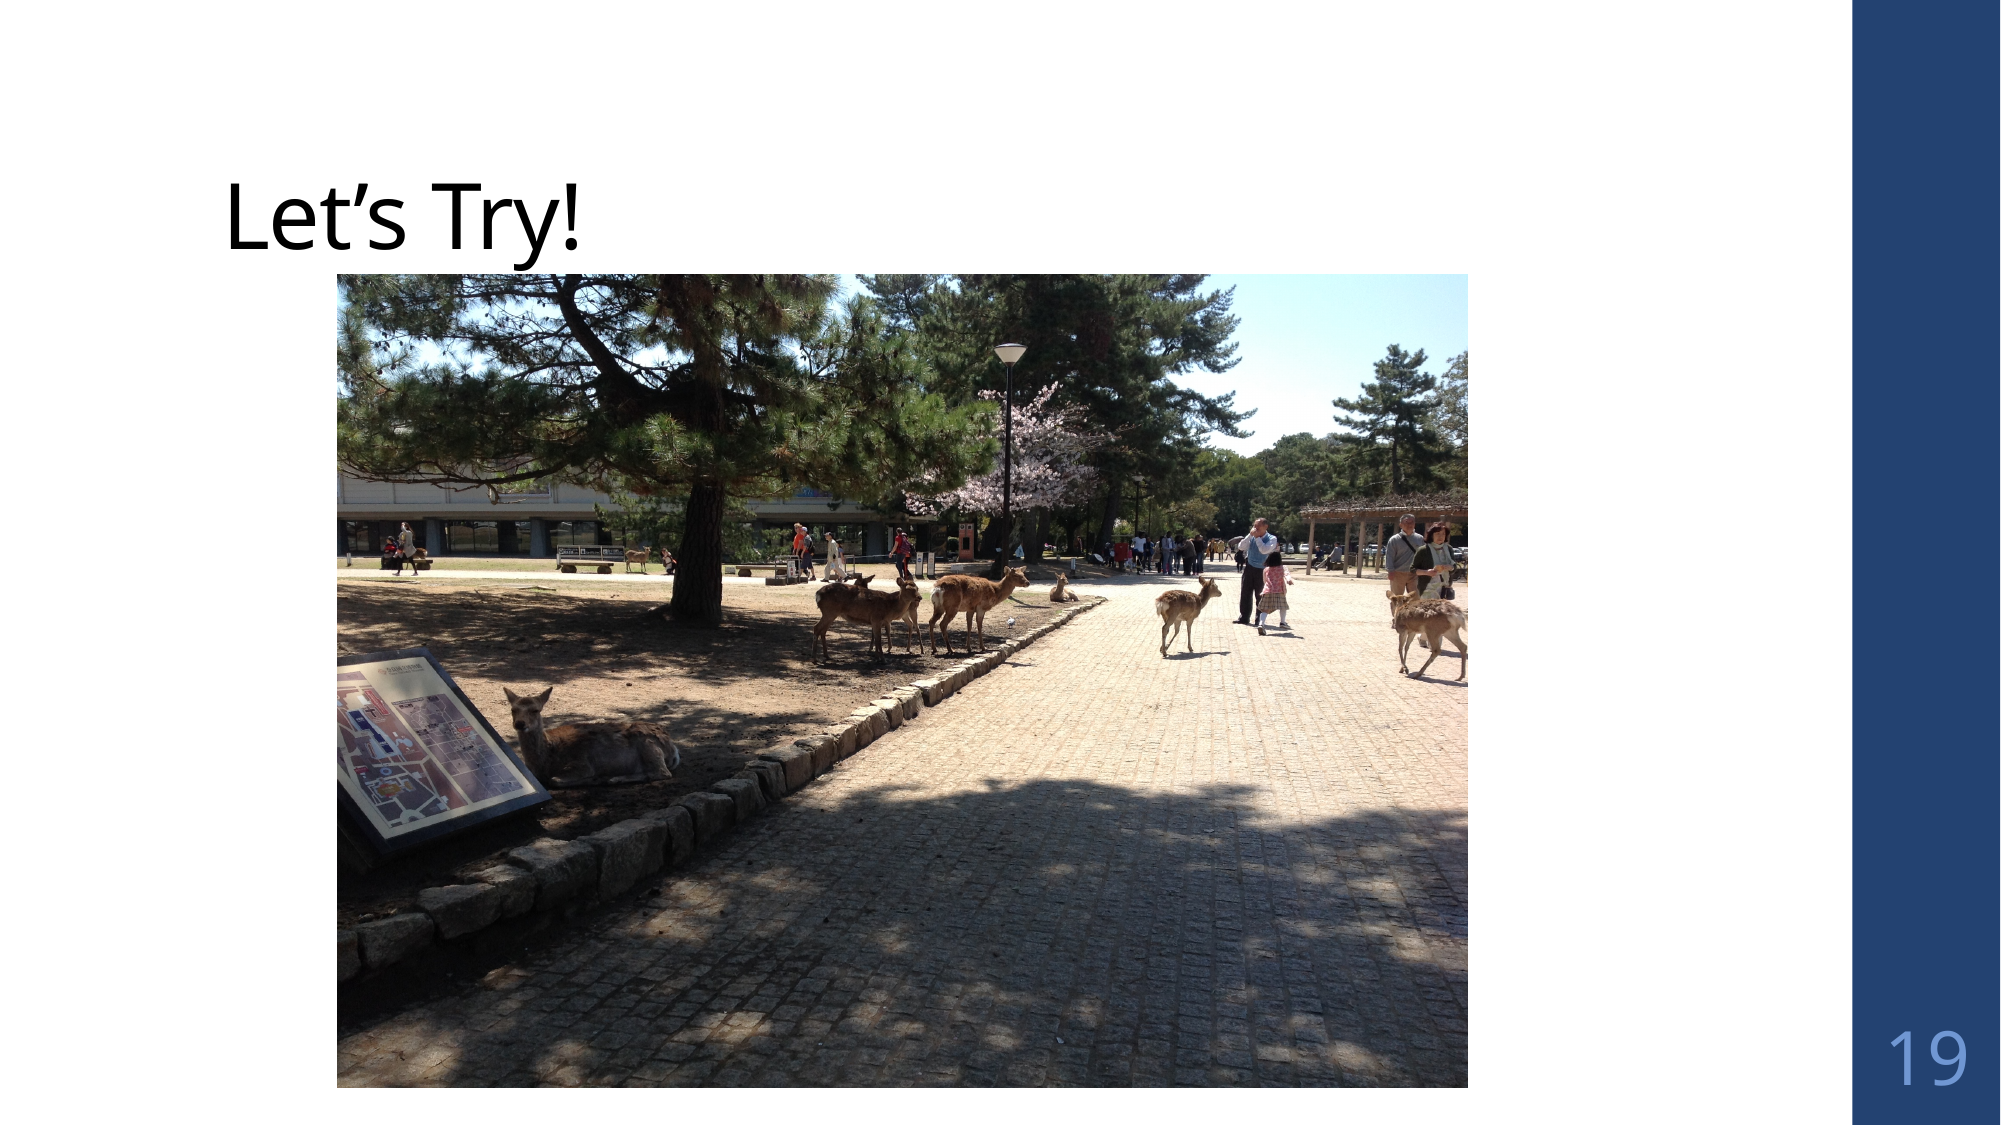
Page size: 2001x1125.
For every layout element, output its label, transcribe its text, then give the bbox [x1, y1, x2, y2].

picture [337, 273, 1468, 1088]
slide_number 19 [1852, 1012, 2000, 1110]
title Let’s Try! [206, 60, 1797, 278]
